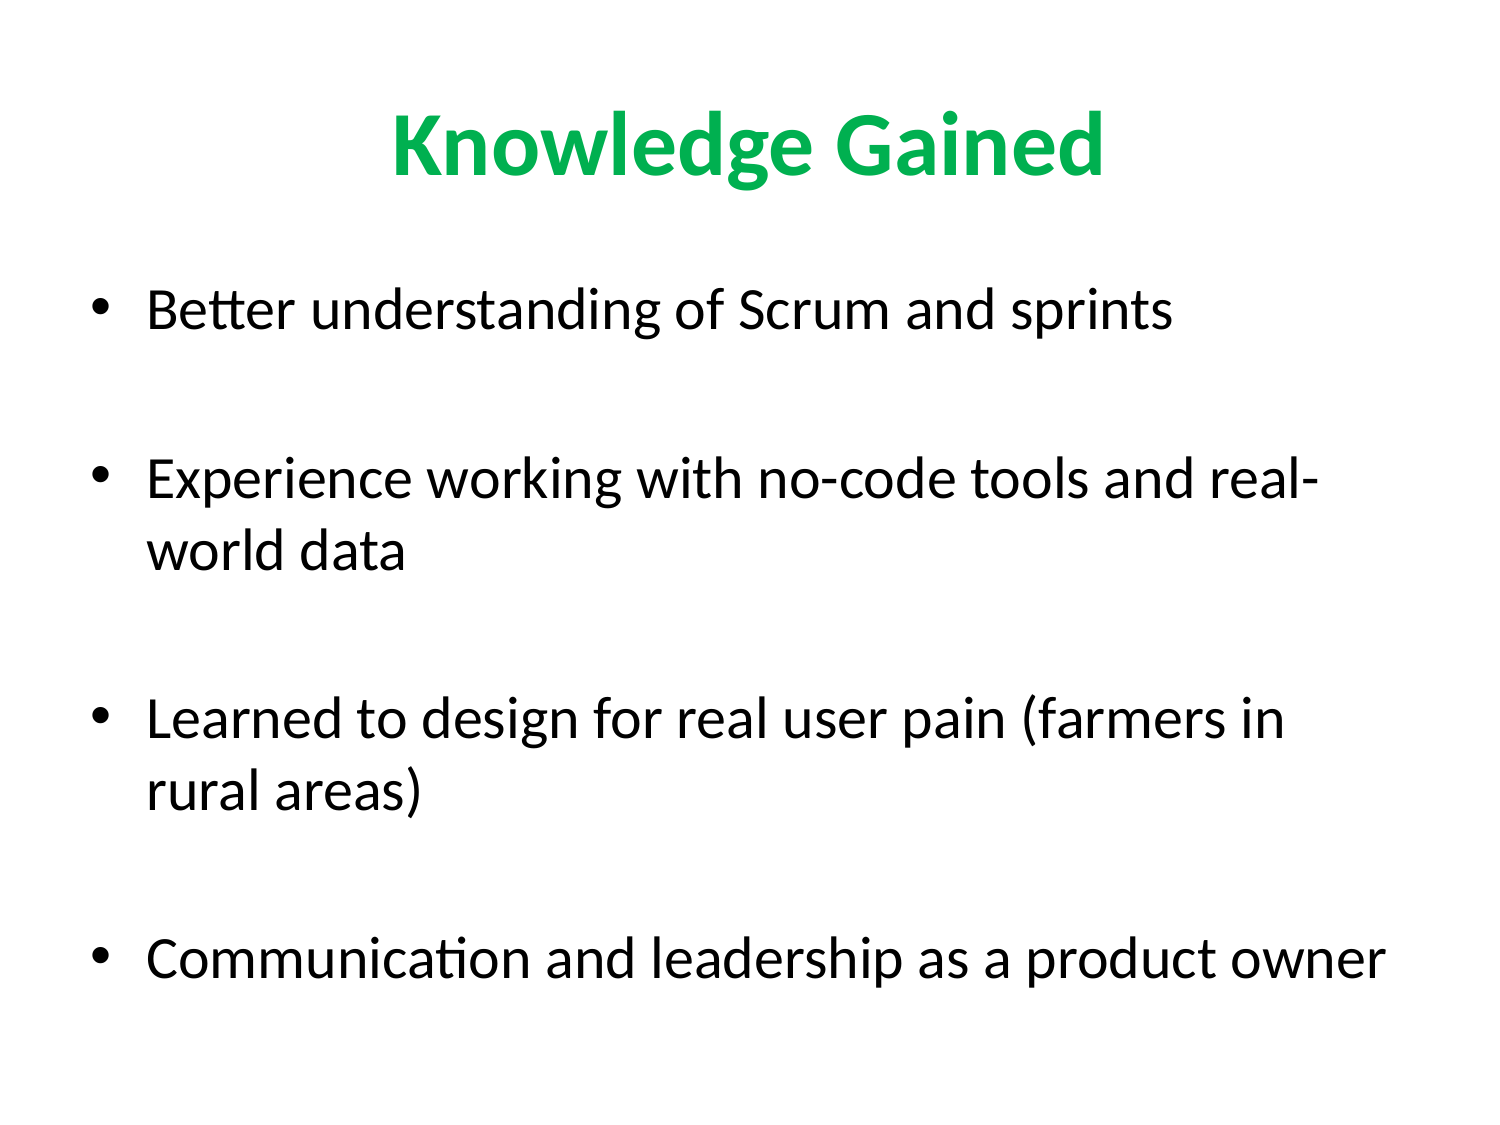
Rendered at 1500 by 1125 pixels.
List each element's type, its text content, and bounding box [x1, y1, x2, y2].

title Knowledge Gained [75, 45, 1425, 233]
list Better understanding of Scrum and sprints Experience working with no-code tools and real-world data Learned to design for real user pain (farmers in rural areas) Communication and leadership as a product owner [75, 262, 1425, 1005]
